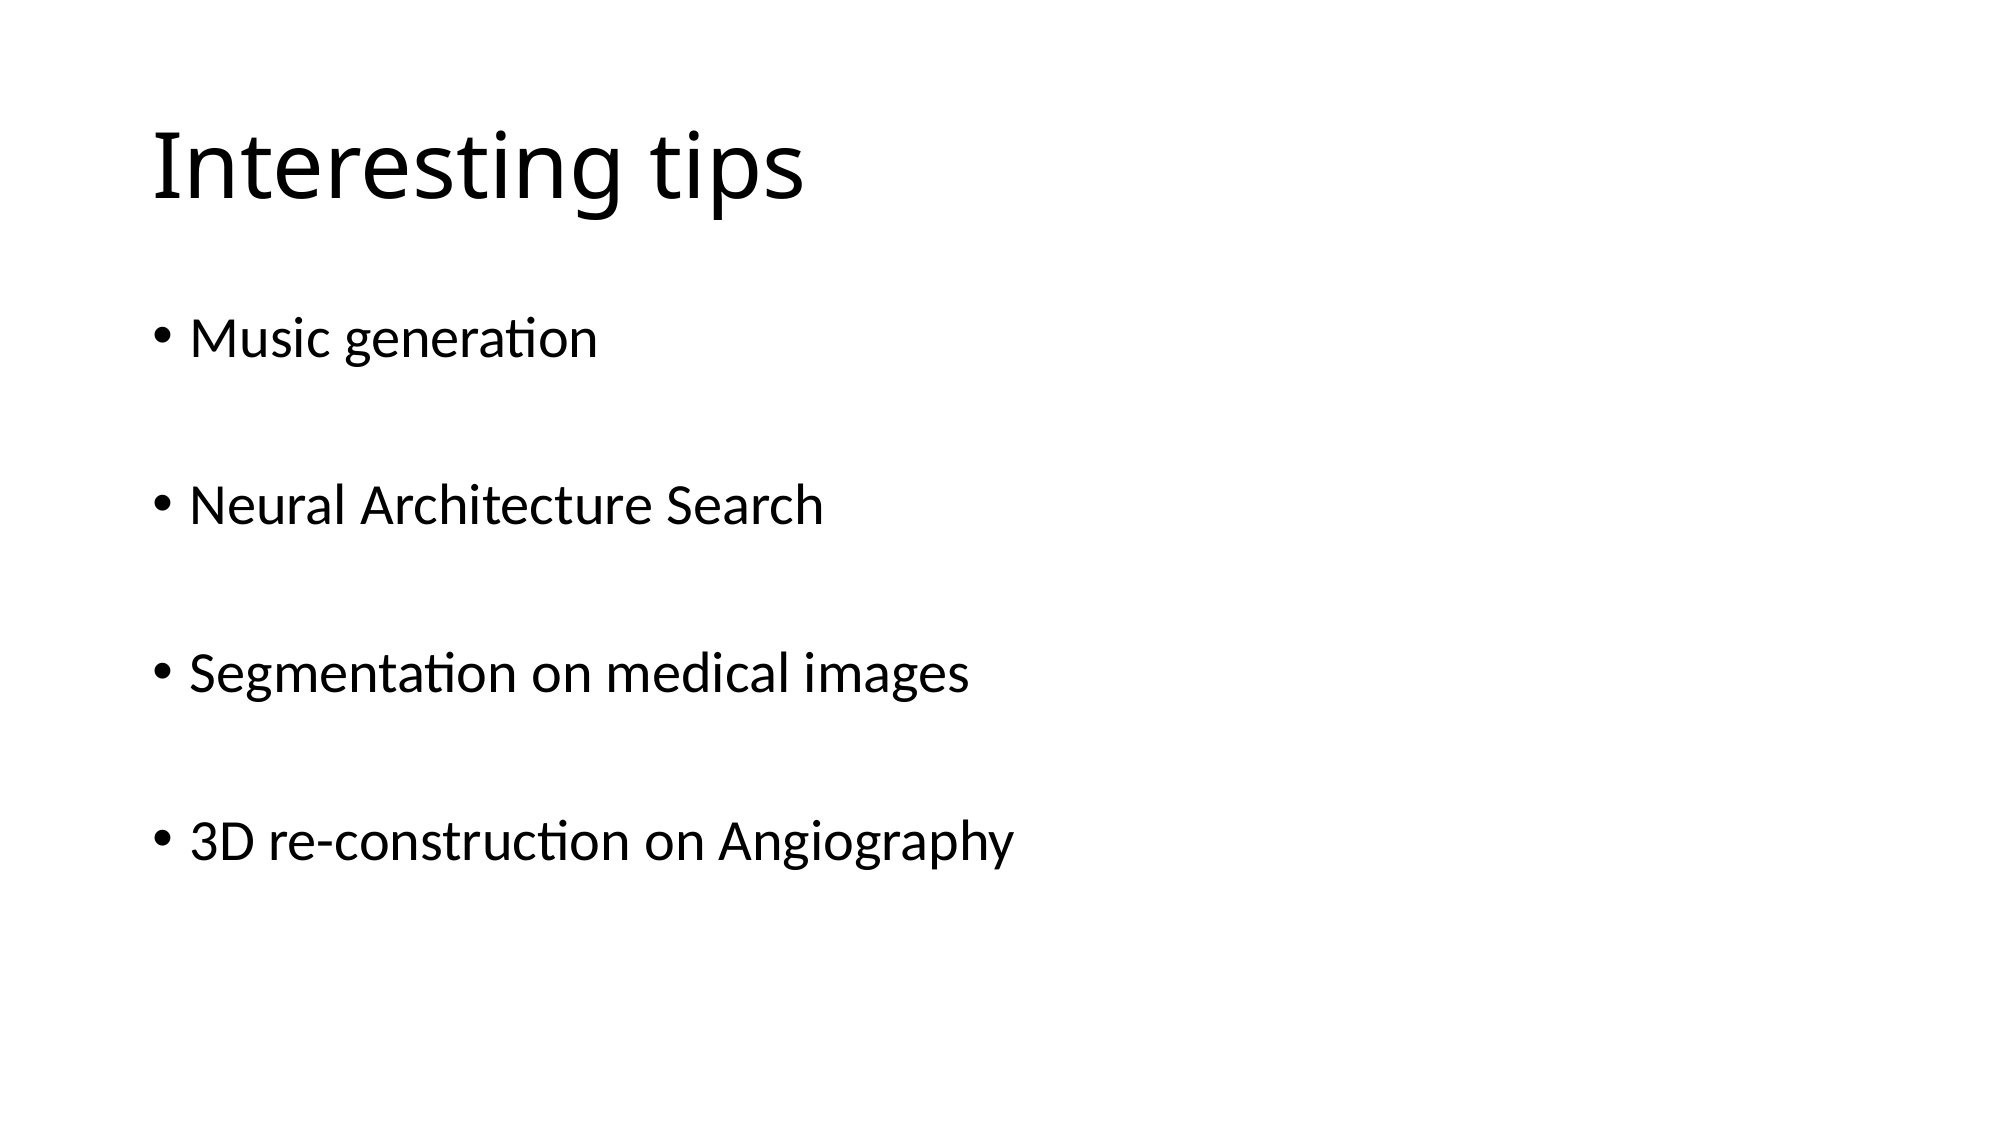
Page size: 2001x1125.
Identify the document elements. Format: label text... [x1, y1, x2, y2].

title Interesting tips [137, 59, 1863, 278]
list Music generation Neural Architecture Search Segmentation on medical images 3D re-construction on Angiography [137, 299, 1863, 1014]
